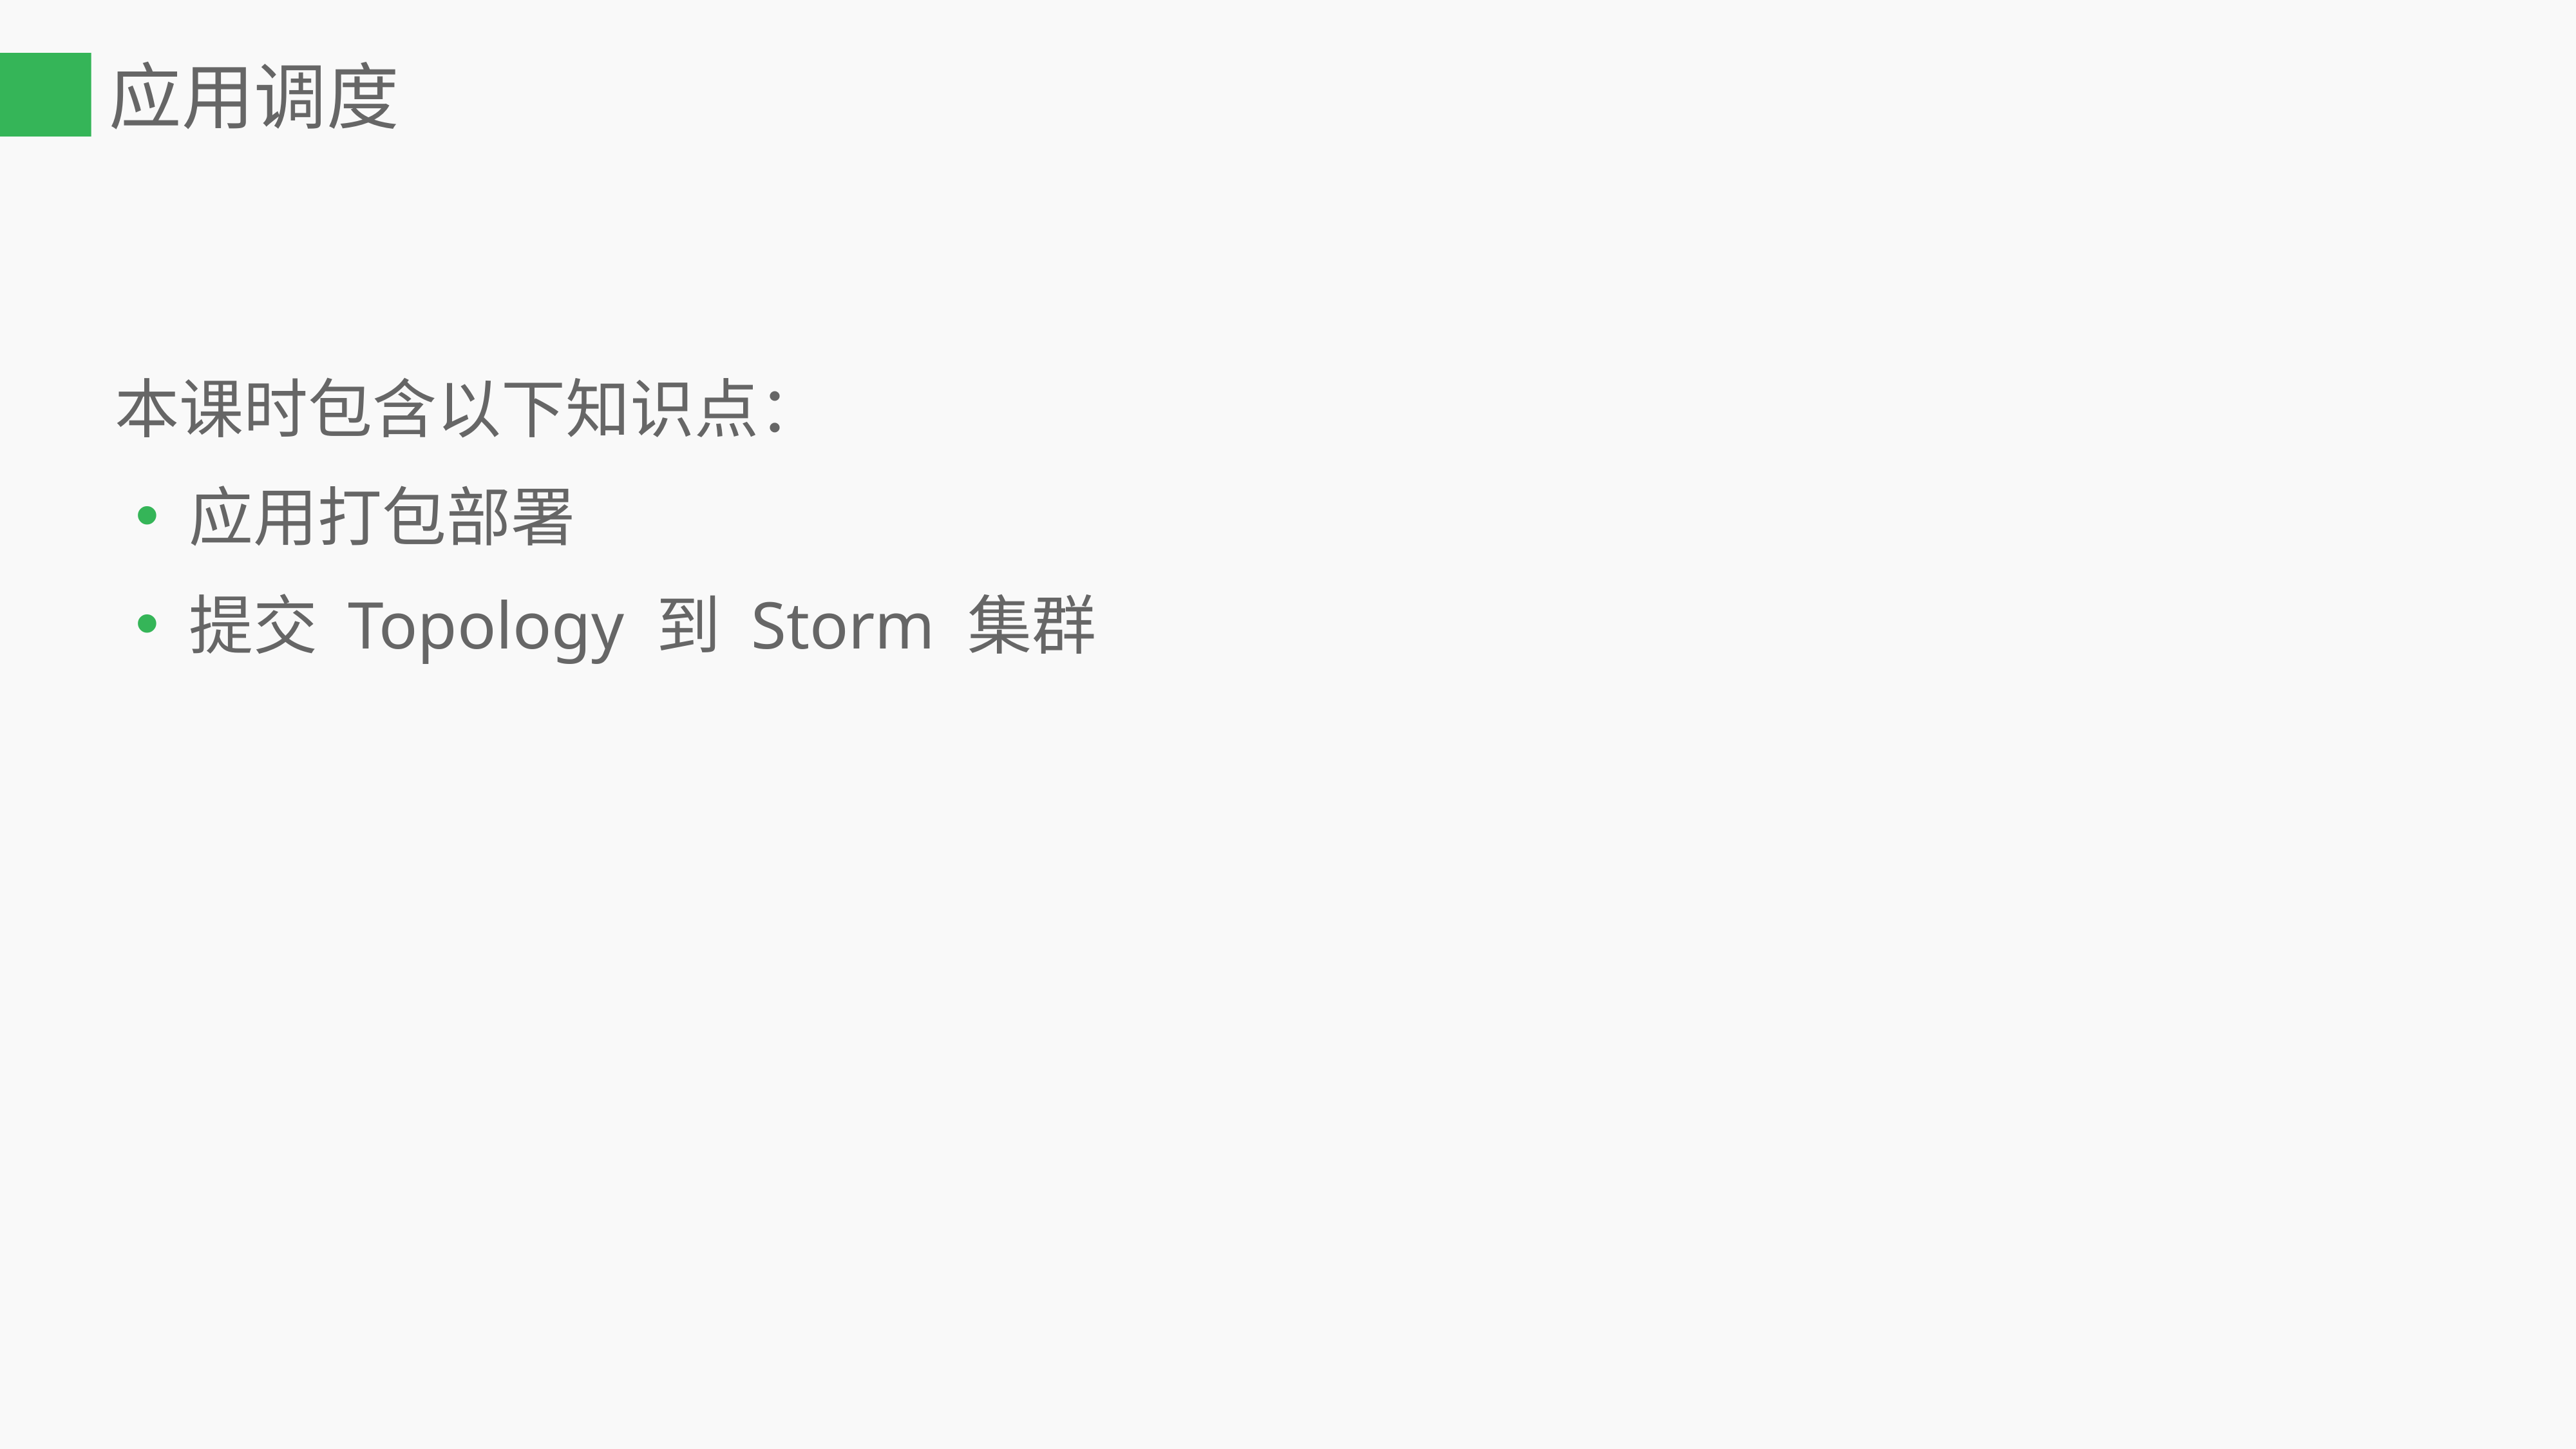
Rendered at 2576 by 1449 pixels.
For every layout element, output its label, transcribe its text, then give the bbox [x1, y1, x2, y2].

list 本课时包含以下知识点： 应用打包部署 提交 Topology 到 Storm 集群 [115, 337, 2461, 1424]
picture [0, 53, 91, 137]
title 应用调度 [108, 44, 2540, 144]
